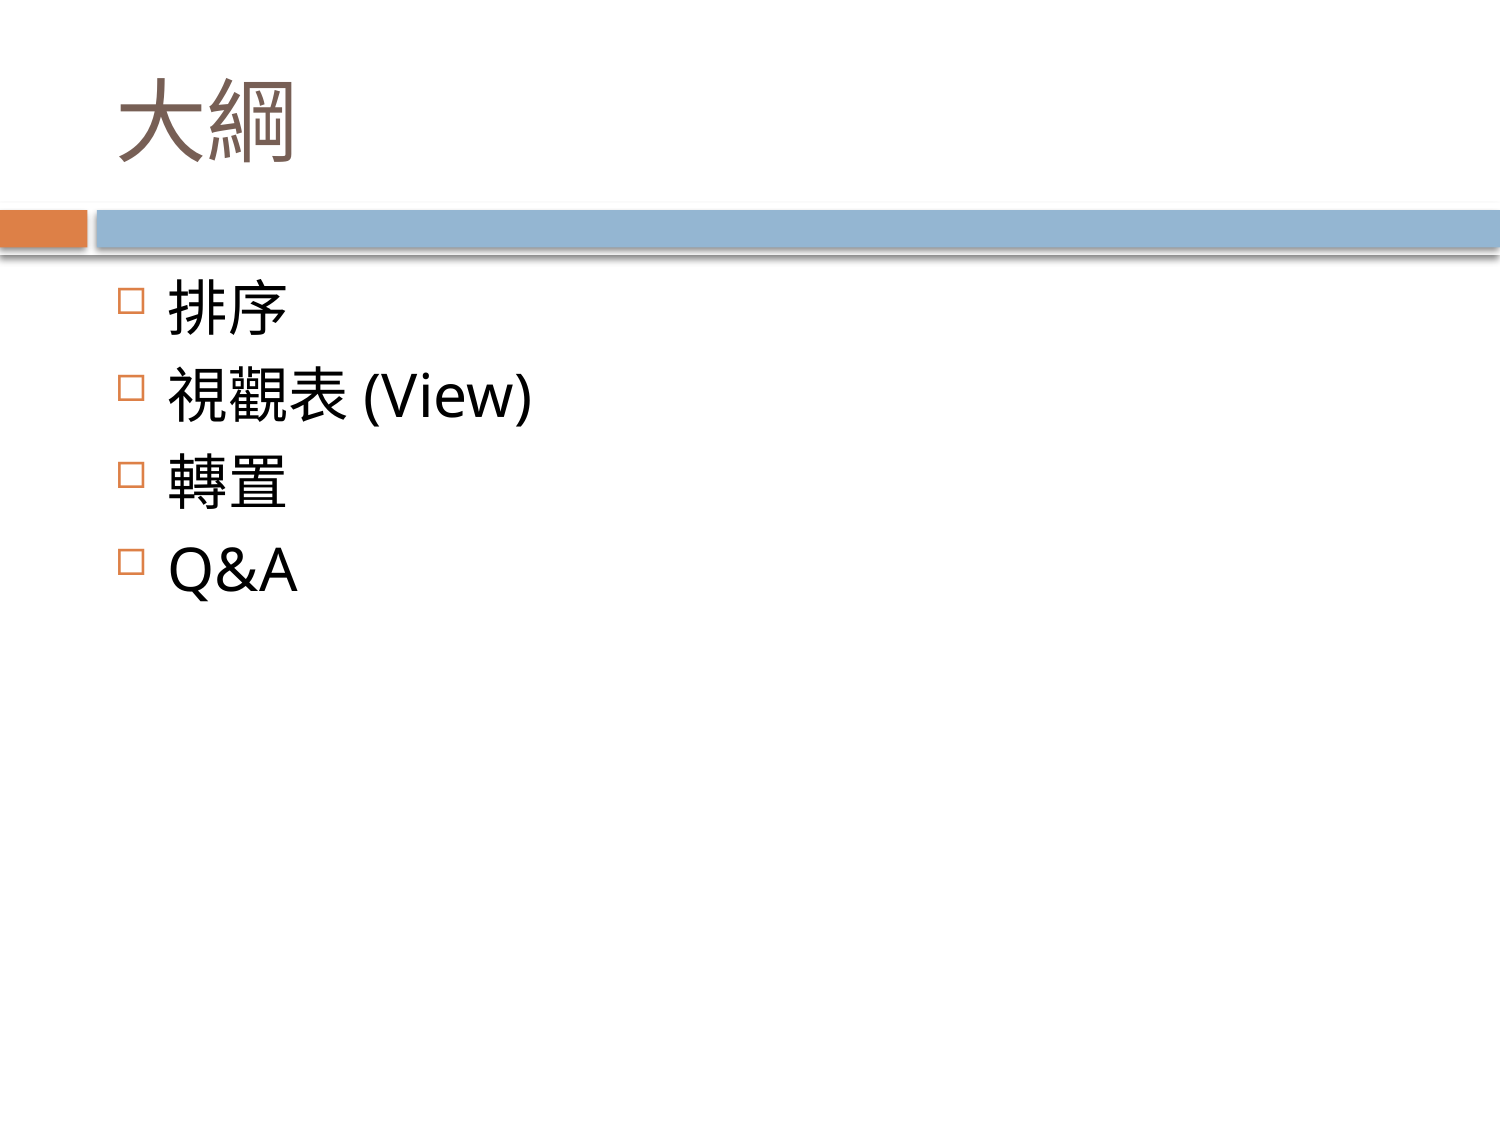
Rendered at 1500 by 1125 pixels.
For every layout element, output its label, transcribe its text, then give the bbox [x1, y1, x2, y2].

title 大綱 [100, 37, 1438, 200]
list 排序 視觀表(View) 轉置 Q&A [100, 262, 1438, 1000]
